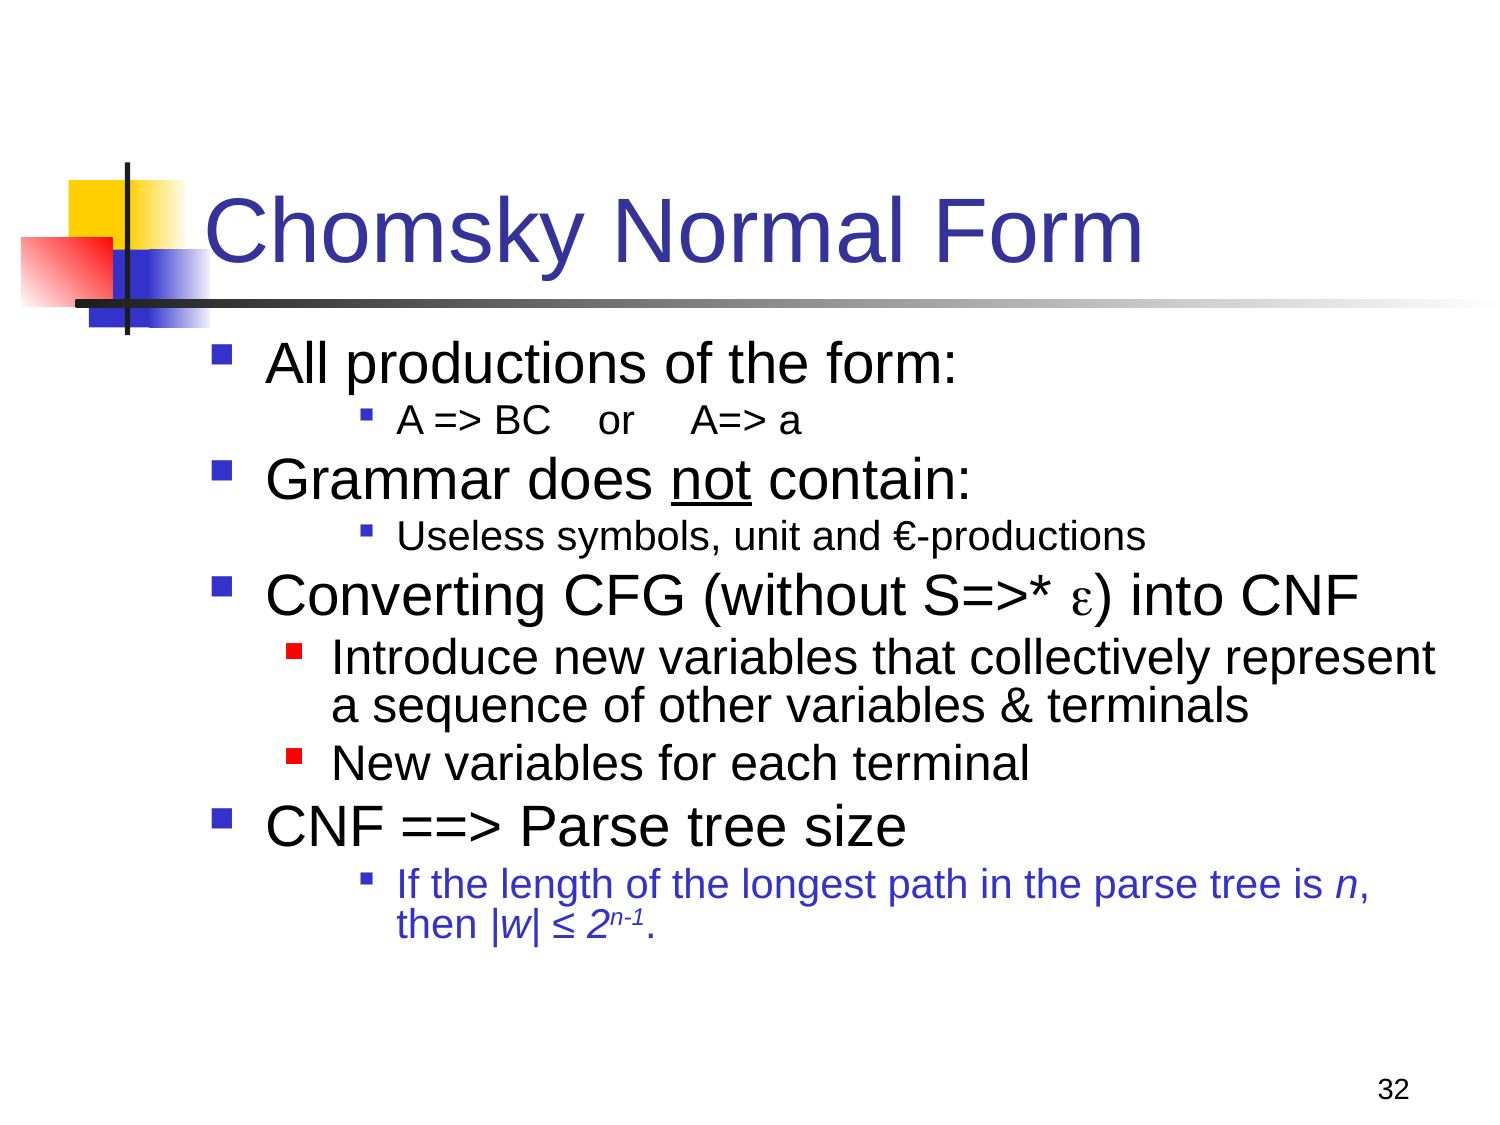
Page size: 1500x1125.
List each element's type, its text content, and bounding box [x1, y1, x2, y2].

title Chomsky Normal Form [188, 101, 1468, 289]
slide_number 32 [1112, 1037, 1426, 1113]
list All productions of the form: A => BC or A=> a Grammar does not contain: Useless symbols, unit and €-productions Converting CFG (without S=>* ) into CNF Introduce new variables that collectively represent a sequence of other variables & terminals New variables for each terminal CNF ==> Parse tree size If the length of the longest path in the parse tree is n, then |w| ≤ 2n-1. [193, 330, 1470, 1007]
